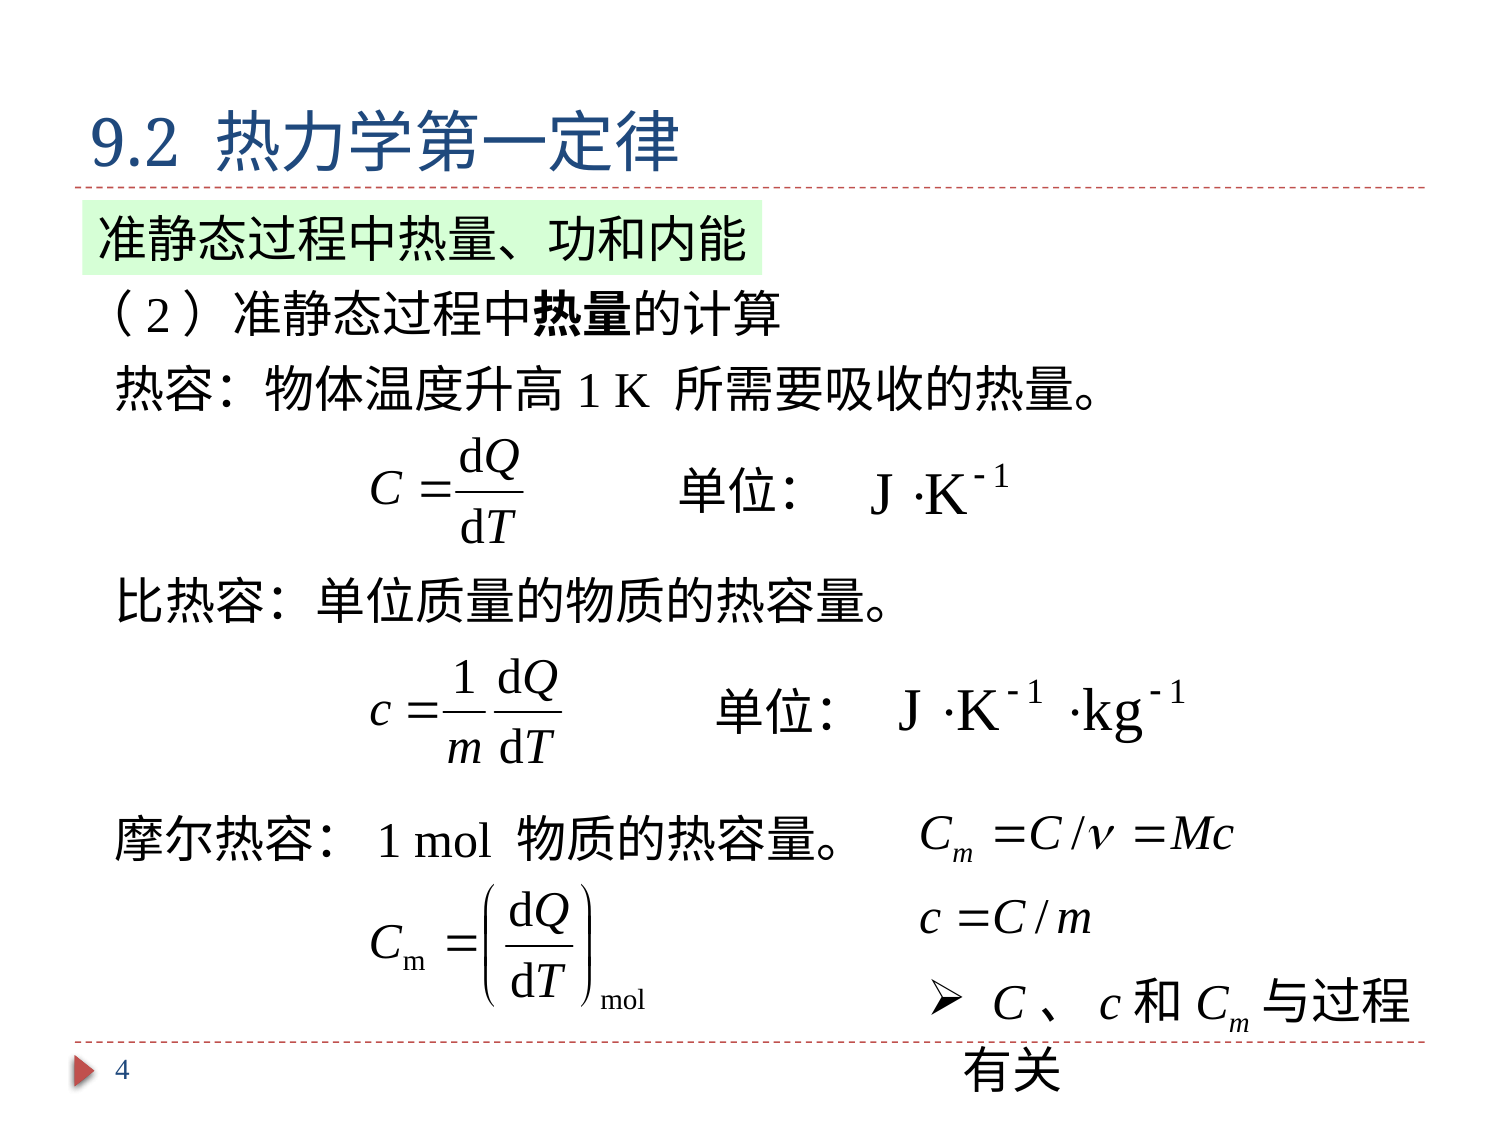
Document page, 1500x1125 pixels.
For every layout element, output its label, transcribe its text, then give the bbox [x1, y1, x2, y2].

text_box （2）准静态过程中热量的计算 [69, 274, 838, 350]
title 9.2 热力学第一定律 [75, 37, 1425, 188]
text_box 摩尔热容：1 mol 物质的热容量。 [99, 799, 888, 875]
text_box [362, 424, 534, 555]
slide_number 4 [100, 1042, 426, 1103]
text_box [662, 448, 1018, 531]
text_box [912, 799, 1246, 875]
text_box 准静态过程中热量、功和内能 [82, 200, 763, 274]
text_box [699, 664, 1197, 757]
text_box C、c和Cm与过程有关 [912, 962, 1475, 1106]
text_box 热容：物体温度升高1 K 所需要吸收的热量。 [99, 349, 1388, 425]
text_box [362, 874, 655, 1021]
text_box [912, 887, 1100, 946]
text_box 比热容：单位质量的物质的热容量。 [100, 562, 930, 638]
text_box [362, 645, 571, 776]
